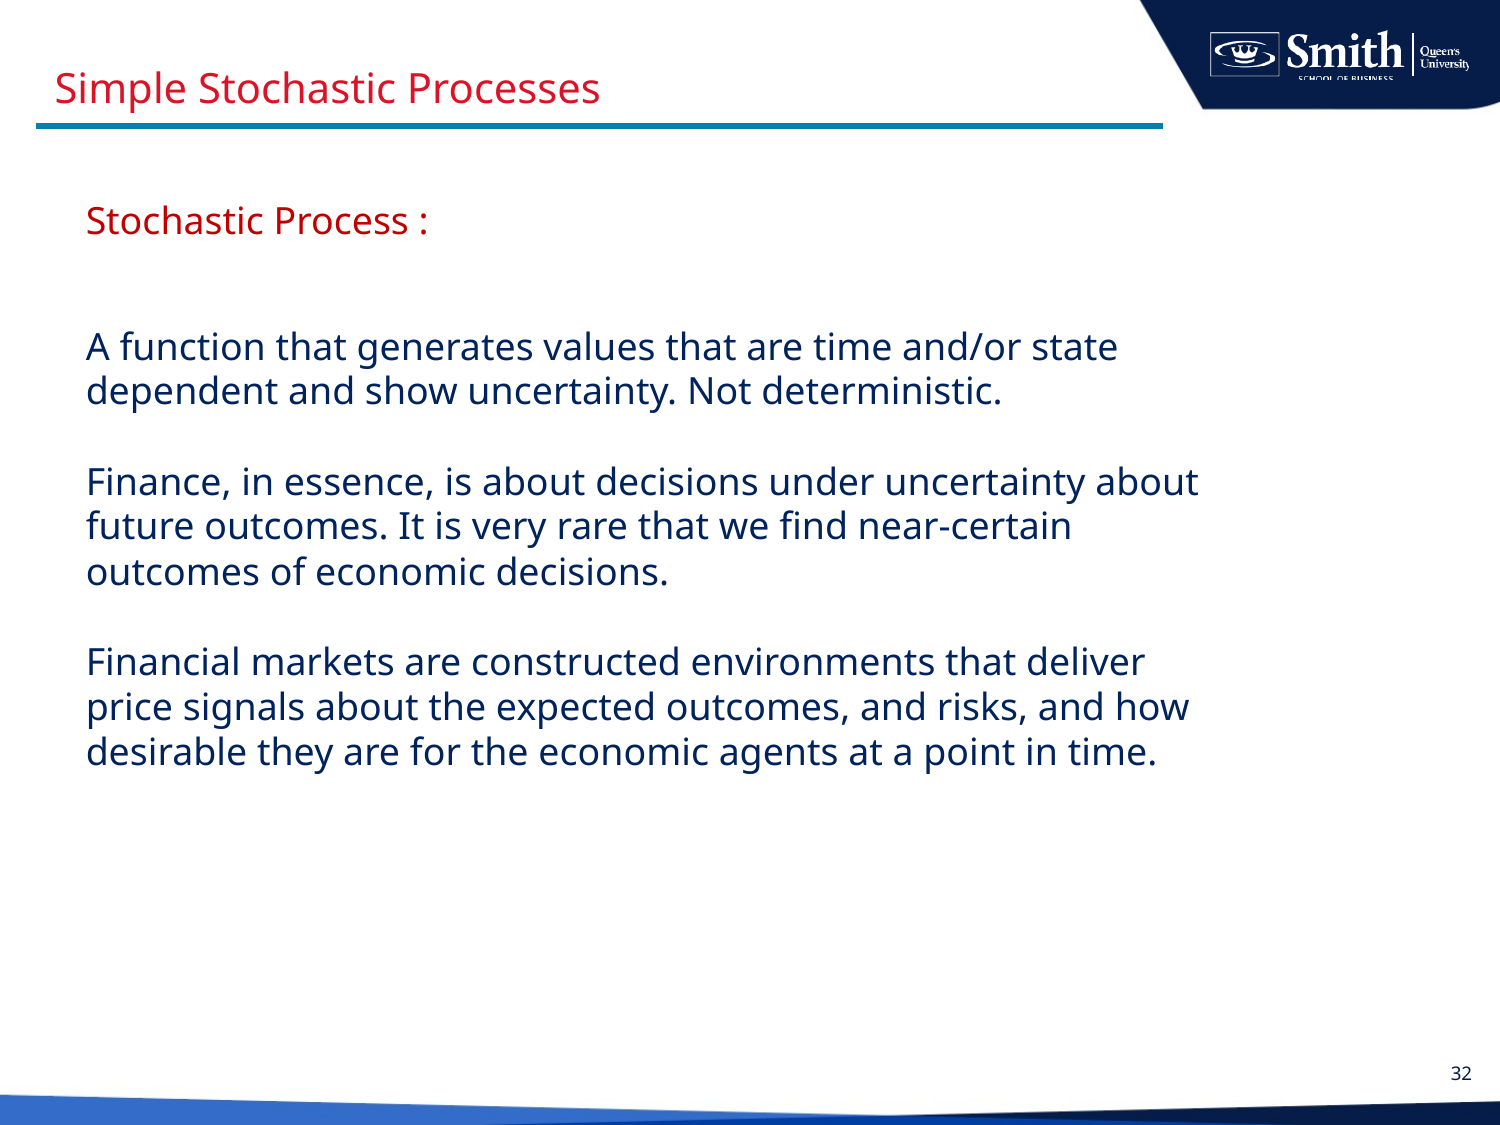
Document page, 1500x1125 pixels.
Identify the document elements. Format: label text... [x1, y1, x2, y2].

text_box Simple Stochastic Processes [54, 31, 1125, 113]
picture [0, 0, 1500, 1125]
text_box Stochastic Process : [70, 190, 674, 250]
text_box A function that generates values that are time and/or state dependent and show uncertainty. Not deterministic. Finance, in essence, is about decisions under uncertainty about future outcomes. It is very rare that we find near-certain outcomes of economic decisions. Financial markets are constructed environments that deliver price signals about the expected outcomes, and risks, and how desirable they are for the economic agents at a point in time. [71, 315, 1223, 870]
